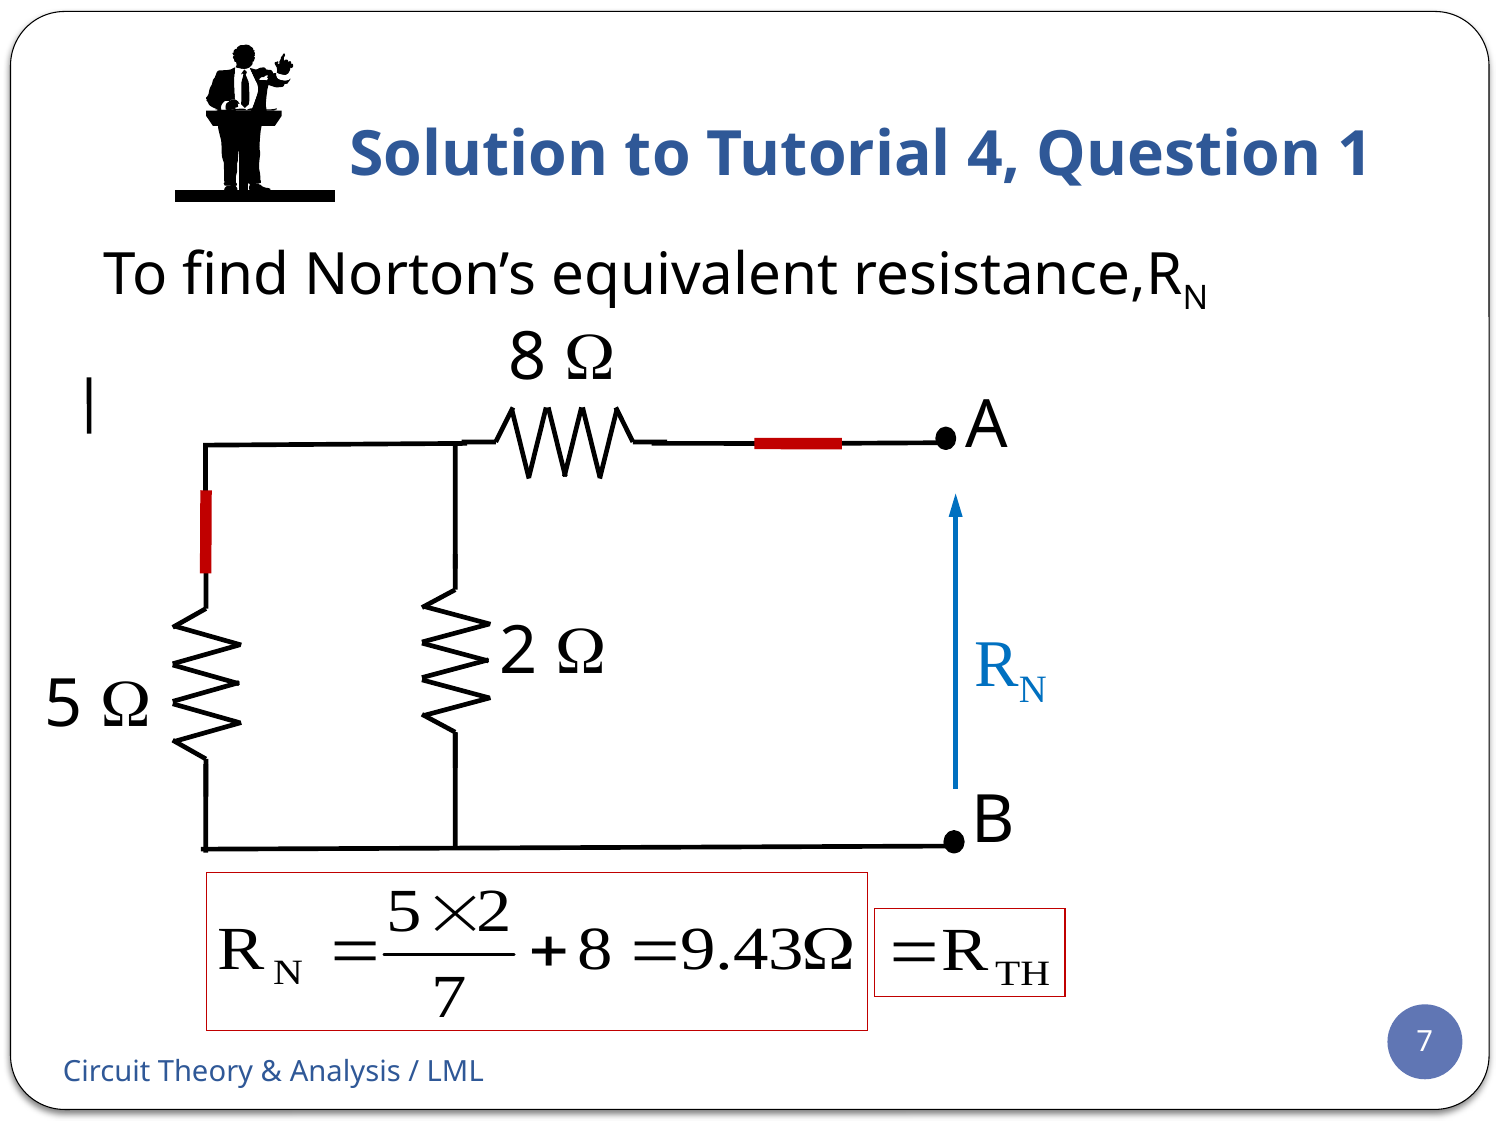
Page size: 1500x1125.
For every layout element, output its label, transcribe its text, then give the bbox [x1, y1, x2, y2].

slide_number 7 [1387, 1004, 1463, 1080]
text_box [461, 407, 668, 441]
text_box 8 W [493, 305, 652, 400]
text_box [945, 832, 956, 846]
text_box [205, 443, 843, 574]
text_box 2 W [485, 600, 643, 695]
footer Circuit Theory & Analysis / LML [48, 1031, 699, 1107]
text_box 5 W [30, 652, 189, 747]
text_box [174, 44, 336, 203]
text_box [955, 493, 1067, 789]
text_box [947, 847, 956, 852]
title Solution to Tutorial 4, Question 1 [340, 65, 1428, 203]
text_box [349, 626, 564, 696]
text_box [93, 649, 320, 719]
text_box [874, 908, 1065, 996]
text_box [937, 428, 951, 448]
text_box B [956, 797, 1052, 864]
text_box To find Norton’s equivalent resistance,RN [89, 228, 1249, 324]
text_box A [951, 373, 1051, 469]
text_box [206, 872, 868, 1032]
